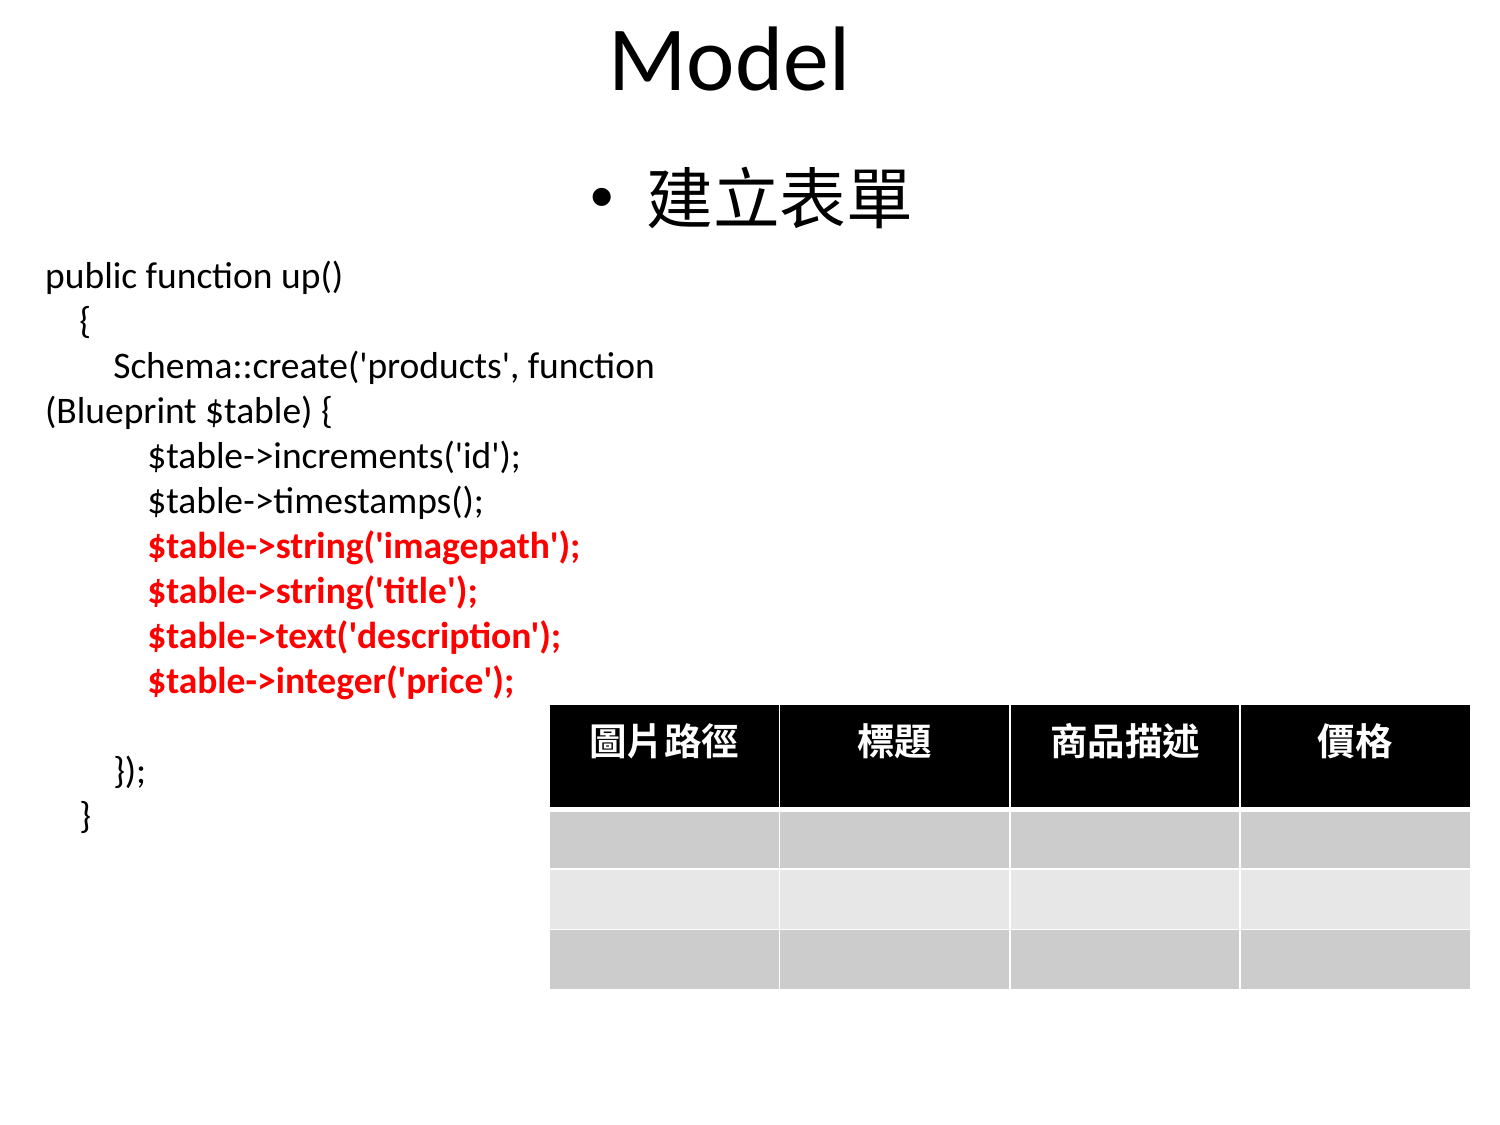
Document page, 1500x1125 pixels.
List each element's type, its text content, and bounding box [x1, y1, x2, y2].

table_cell [1241, 930, 1470, 989]
table_cell [780, 812, 1009, 868]
table_cell [780, 870, 1009, 929]
table_header 標題 [780, 705, 1009, 807]
table_header 商品描述 [1011, 705, 1239, 807]
table_header 圖片路徑 [550, 705, 779, 807]
table_cell [1241, 812, 1470, 868]
table_cell [550, 812, 779, 868]
table_cell [1241, 870, 1470, 929]
table_cell [1011, 930, 1239, 989]
list 建立表單 [76, 149, 1427, 297]
title Model [64, 0, 1415, 148]
table_cell [780, 930, 1009, 989]
table_header 價格 [1241, 705, 1470, 807]
table_cell [550, 870, 779, 929]
table_cell [550, 930, 779, 989]
table_cell [1011, 870, 1239, 929]
table_cell [1011, 812, 1239, 868]
text_box public function up() { Schema::create('products', function (Blueprint $table) { $table->increments('id'); $table->timestamps(); $table->string('imagepath'); $table->string('title'); $table->text('description'); $table->integer('price'); }); } [30, 243, 781, 844]
